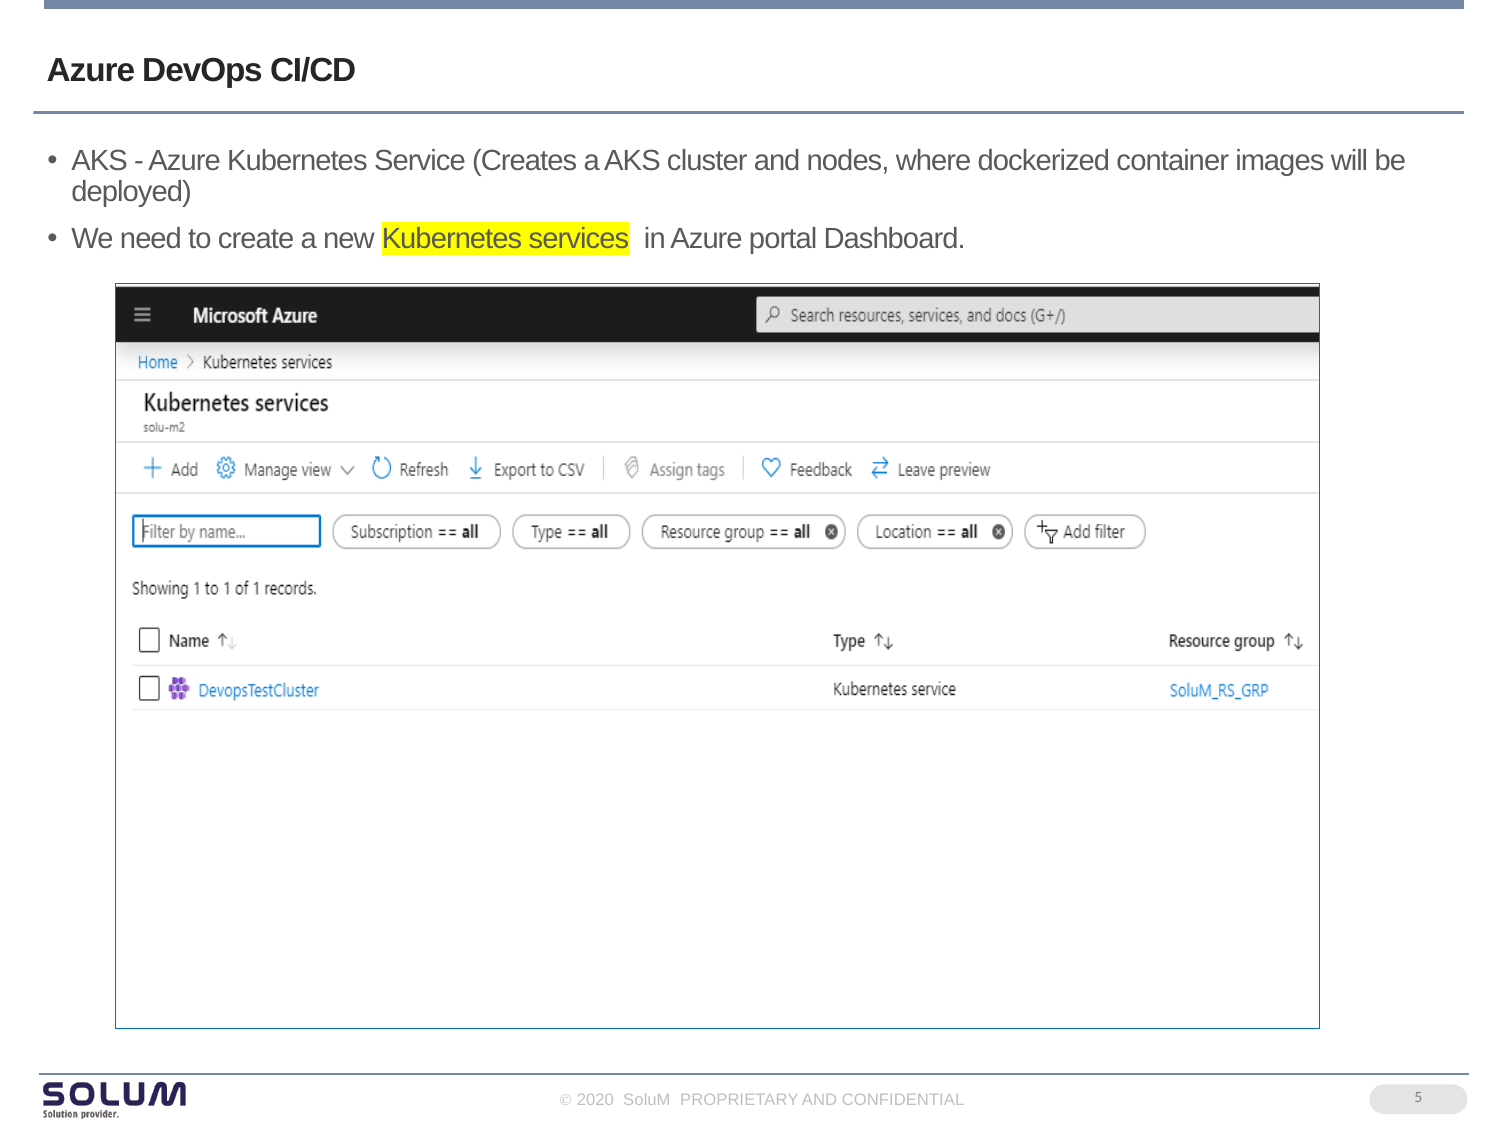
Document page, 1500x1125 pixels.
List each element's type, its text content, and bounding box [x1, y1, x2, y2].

picture [115, 283, 1320, 1029]
subtitle AKS - Azure Kubernetes Service (Creates a AKS cluster and nodes, where dockerized container images will be deployed) We need to create a new Kubernetes services in Azure portal Dashboard. [33, 137, 1464, 259]
picture [41, 1080, 187, 1119]
title Azure DevOps CI/CD [46, 28, 1349, 113]
